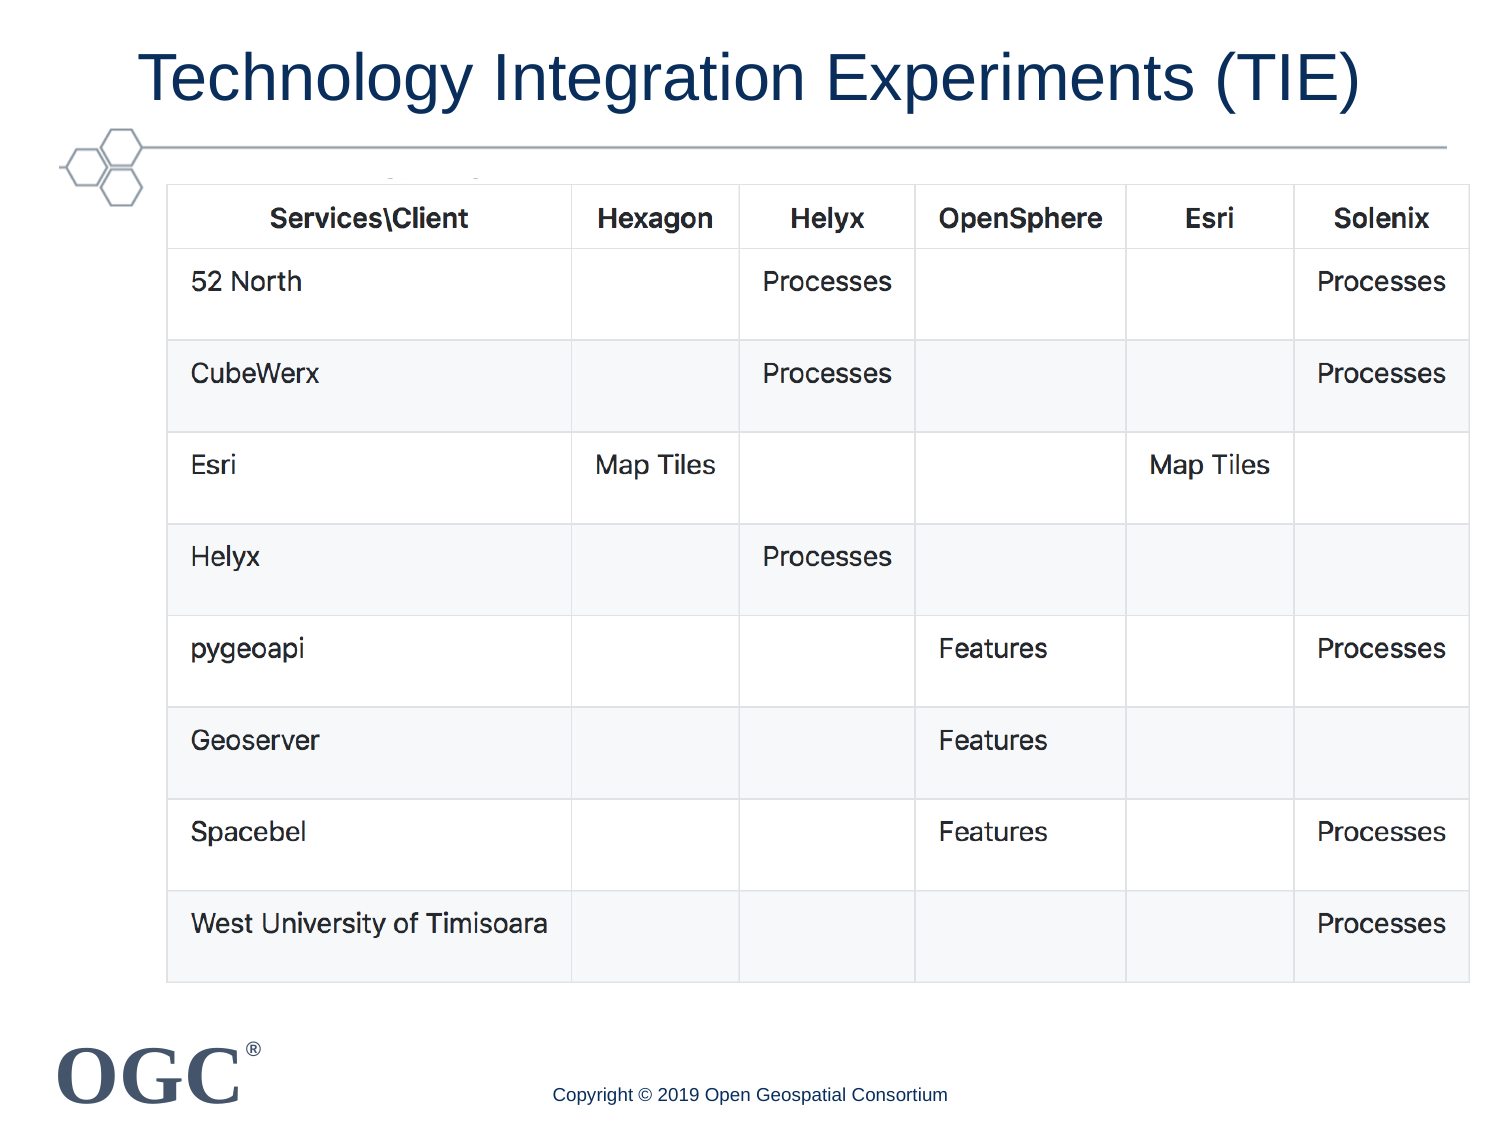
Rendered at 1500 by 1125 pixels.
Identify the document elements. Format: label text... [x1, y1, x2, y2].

picture [59, 136, 1476, 988]
title Technology Integration Experiments (TIE) [37, 22, 1463, 136]
footer Copyright © 2019 Open Geospatial Consortium [487, 1074, 1013, 1113]
